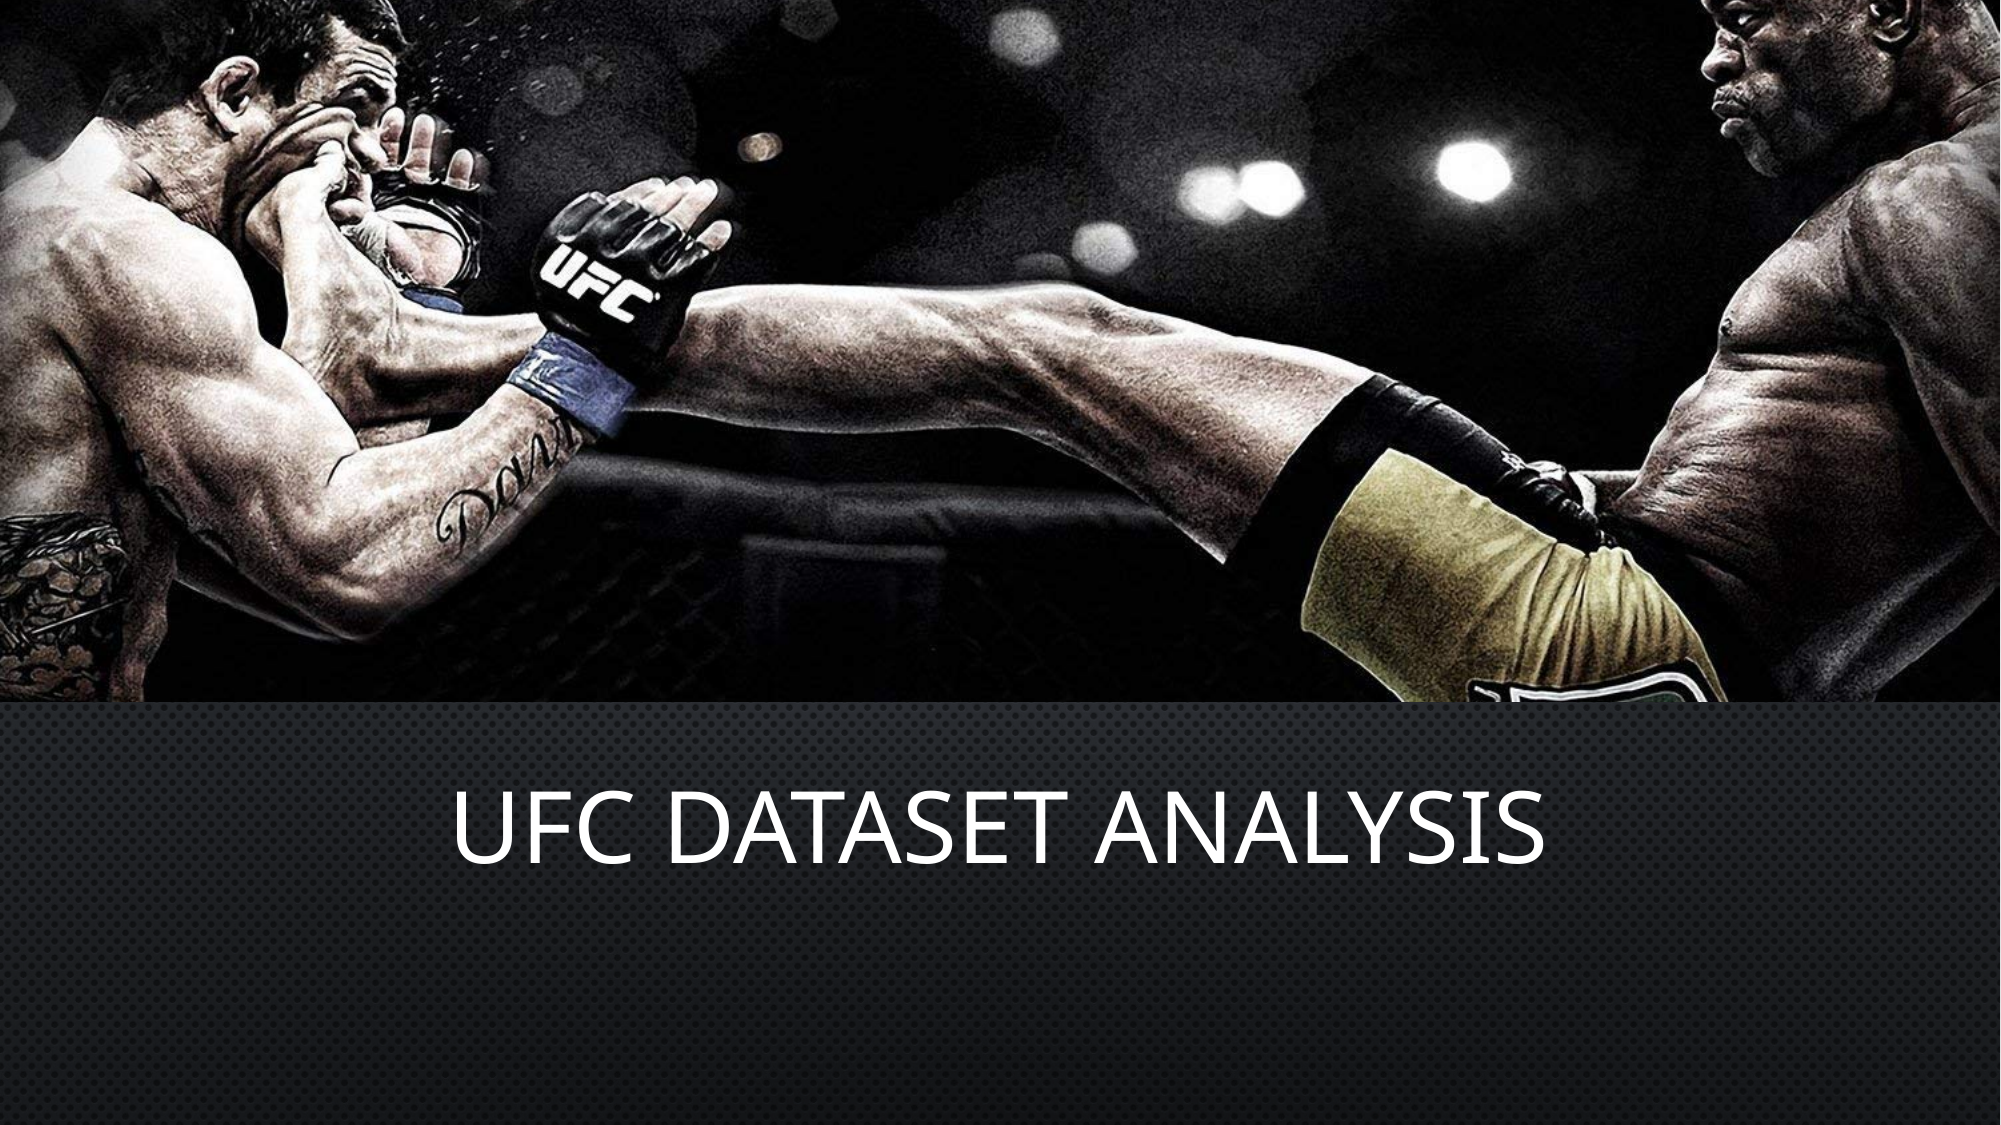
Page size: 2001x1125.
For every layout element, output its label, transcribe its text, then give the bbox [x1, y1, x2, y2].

picture [0, 0, 2000, 702]
title UFC DATASET ANALYSIS [287, 715, 1711, 891]
